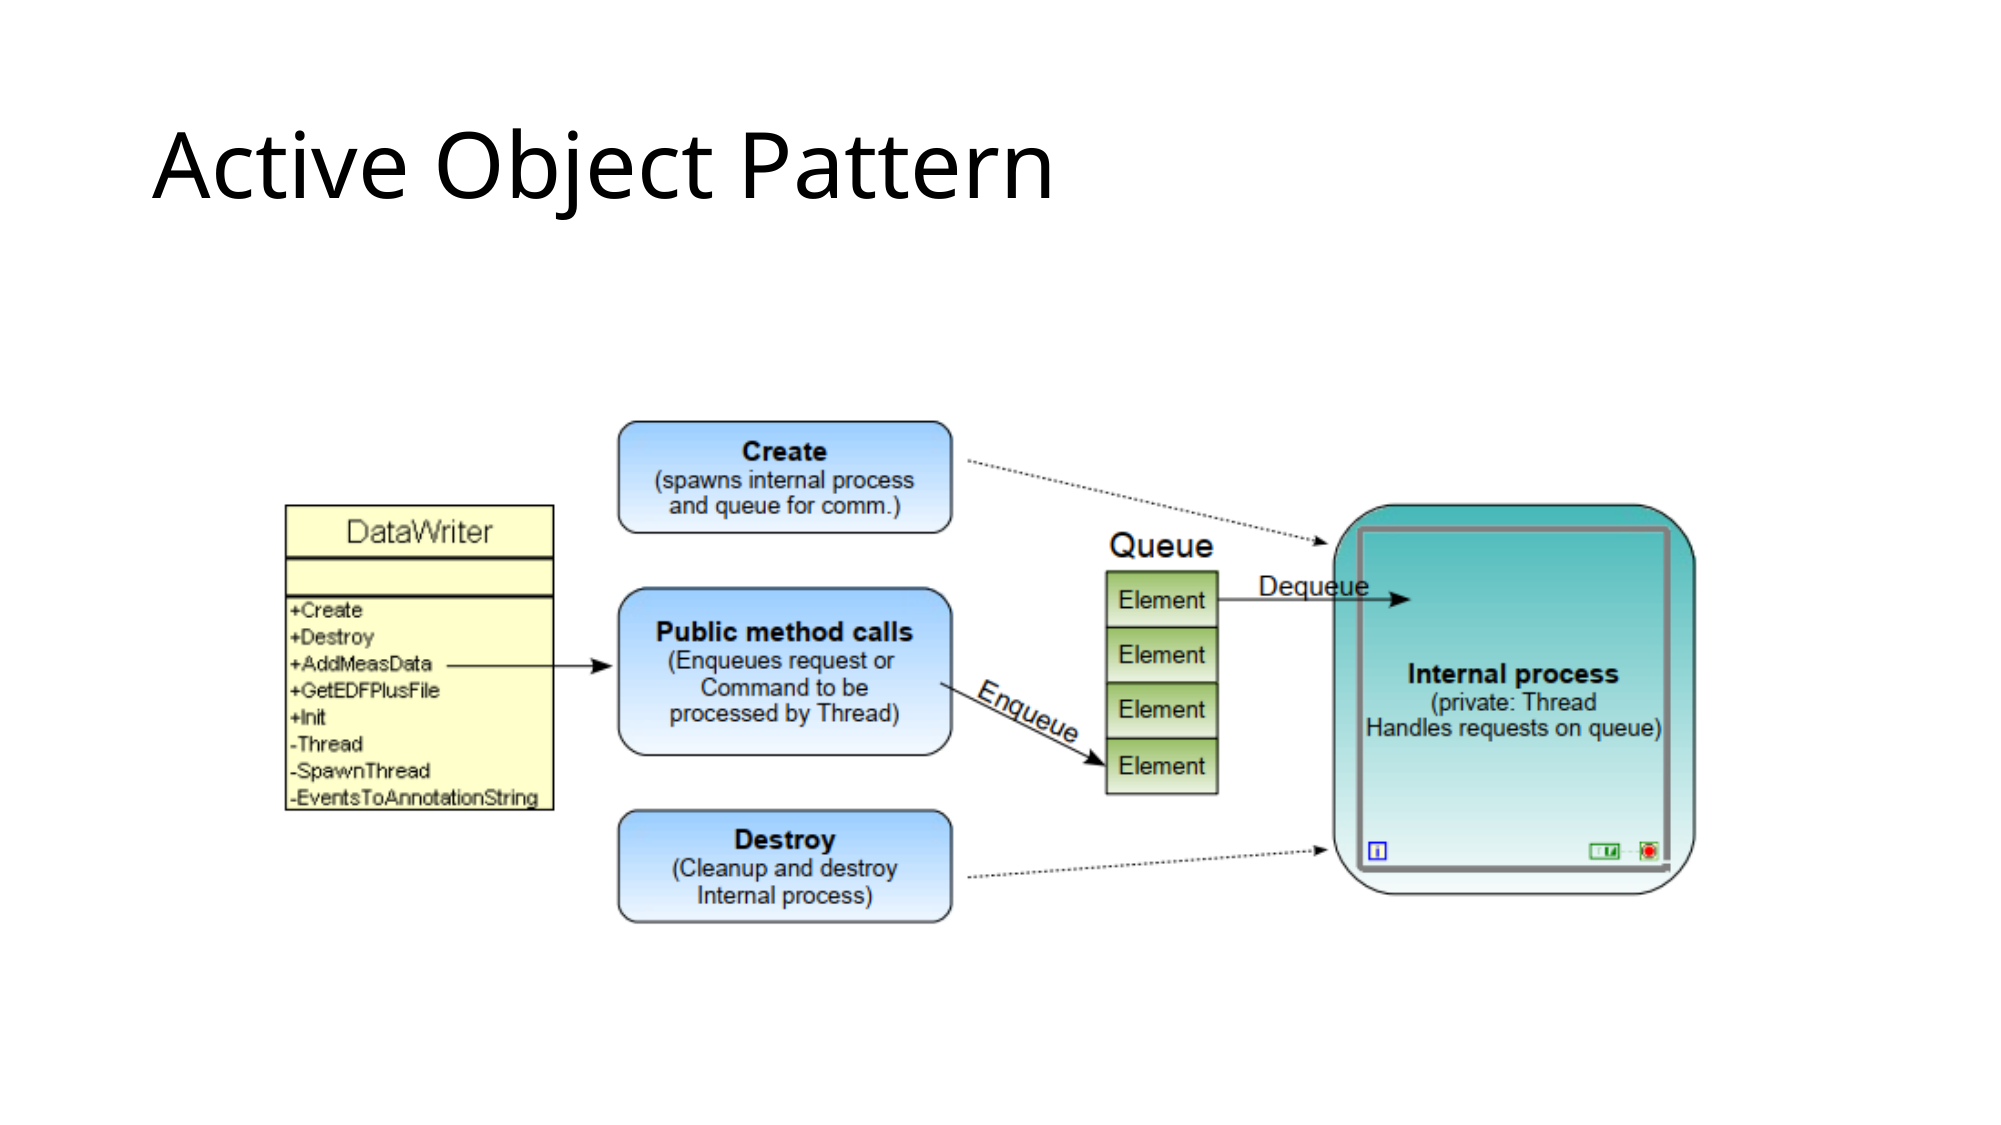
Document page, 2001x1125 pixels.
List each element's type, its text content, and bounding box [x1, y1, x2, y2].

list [258, 412, 1742, 966]
title Active Object Pattern [137, 59, 1863, 278]
